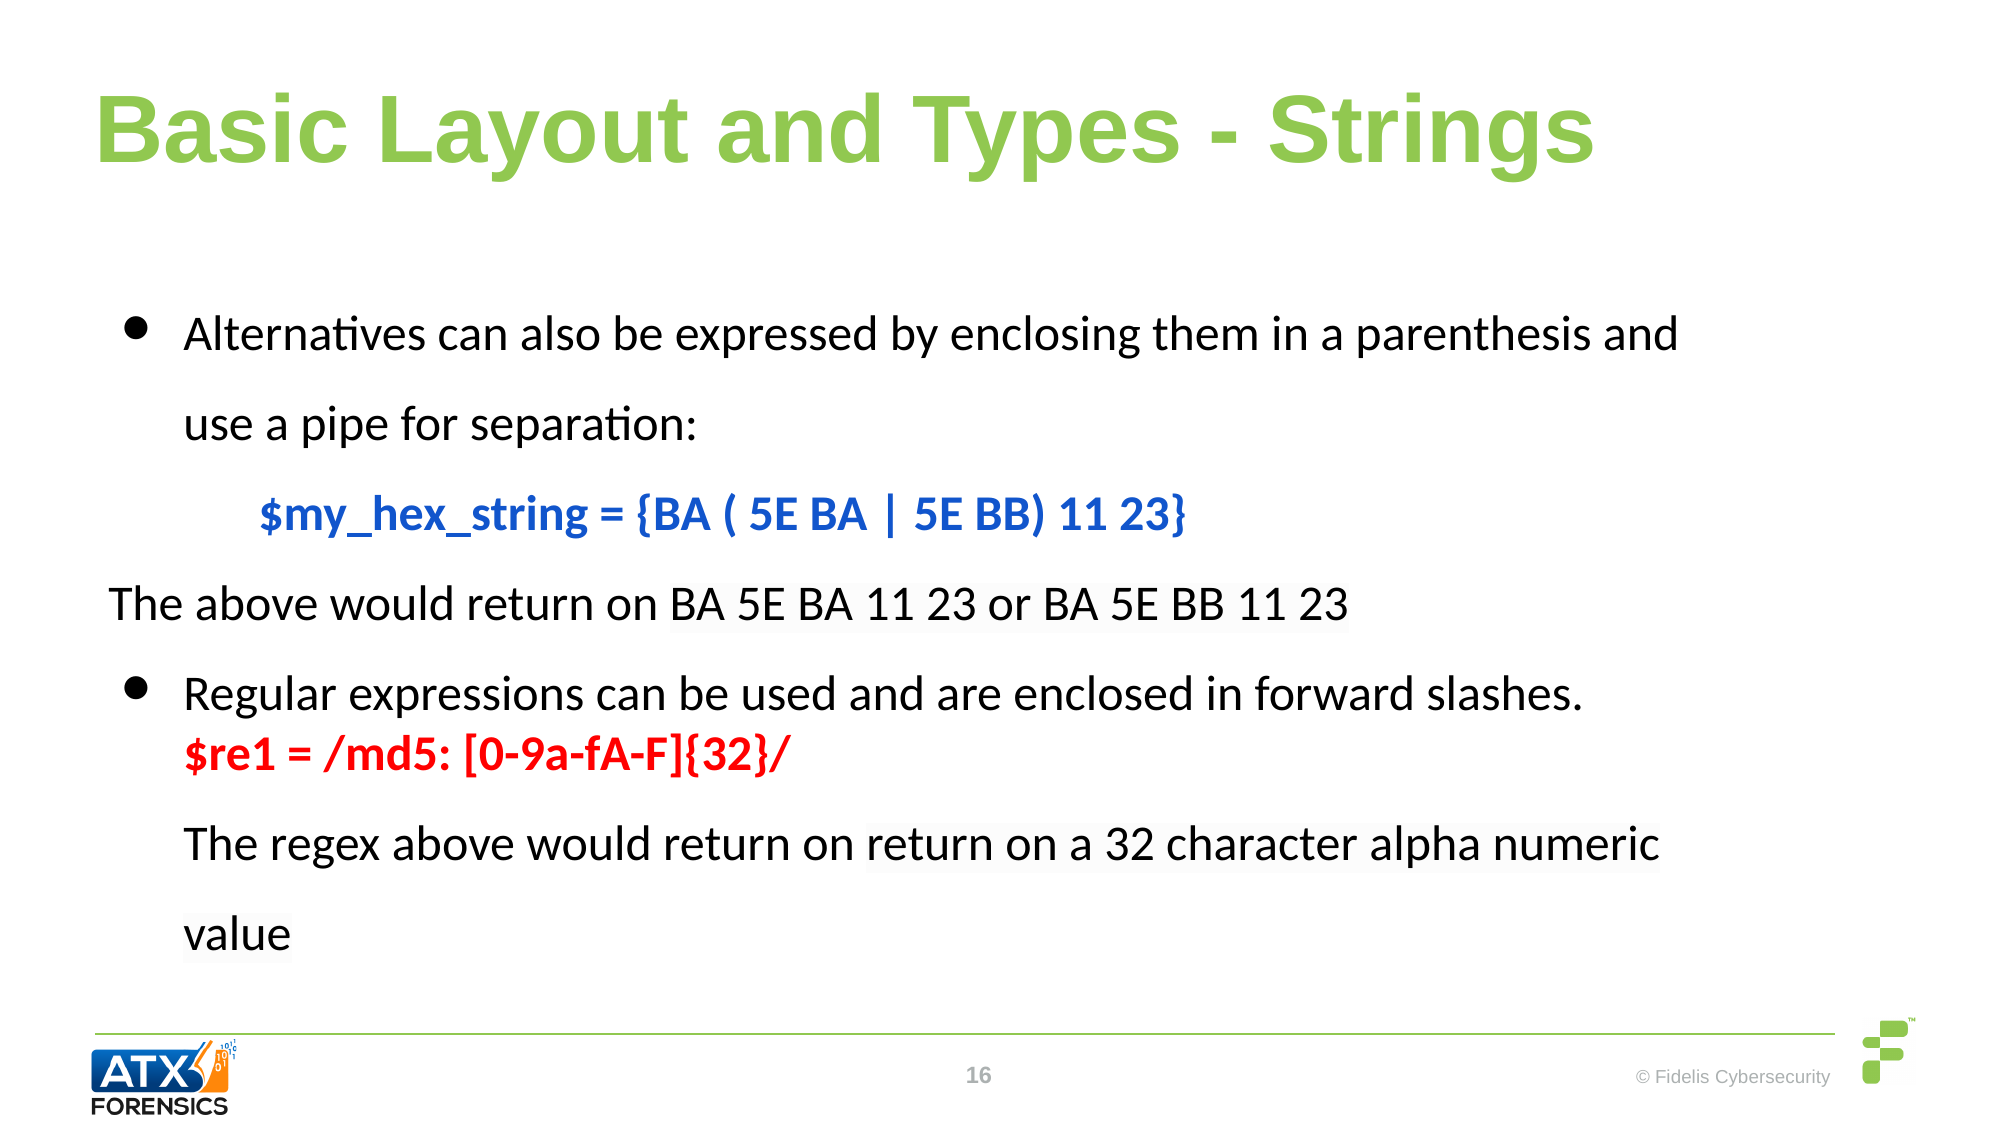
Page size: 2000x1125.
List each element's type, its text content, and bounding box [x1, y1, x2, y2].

text_box Alternatives can also be expressed by enclosing them in a parenthesis and use a pipe for separation: $my_hex_string = {BA ( 5E BA | 5E BB) 11 23} The above would return on BA 5E BA 11 23 or BA 5E BB 11 23 Regular expressions can be used and are enclosed in forward slashes. $re1 = /md5: [0-9a-fA-F]{32}/ The regex above would return on return on a 32 character alpha numeric value [93, 262, 1750, 1012]
picture [90, 1030, 237, 1125]
picture [1862, 1017, 1916, 1085]
slide_number ‹#› [965, 1044, 1033, 1105]
title Basic Layout and Types - Strings [94, 37, 1905, 225]
